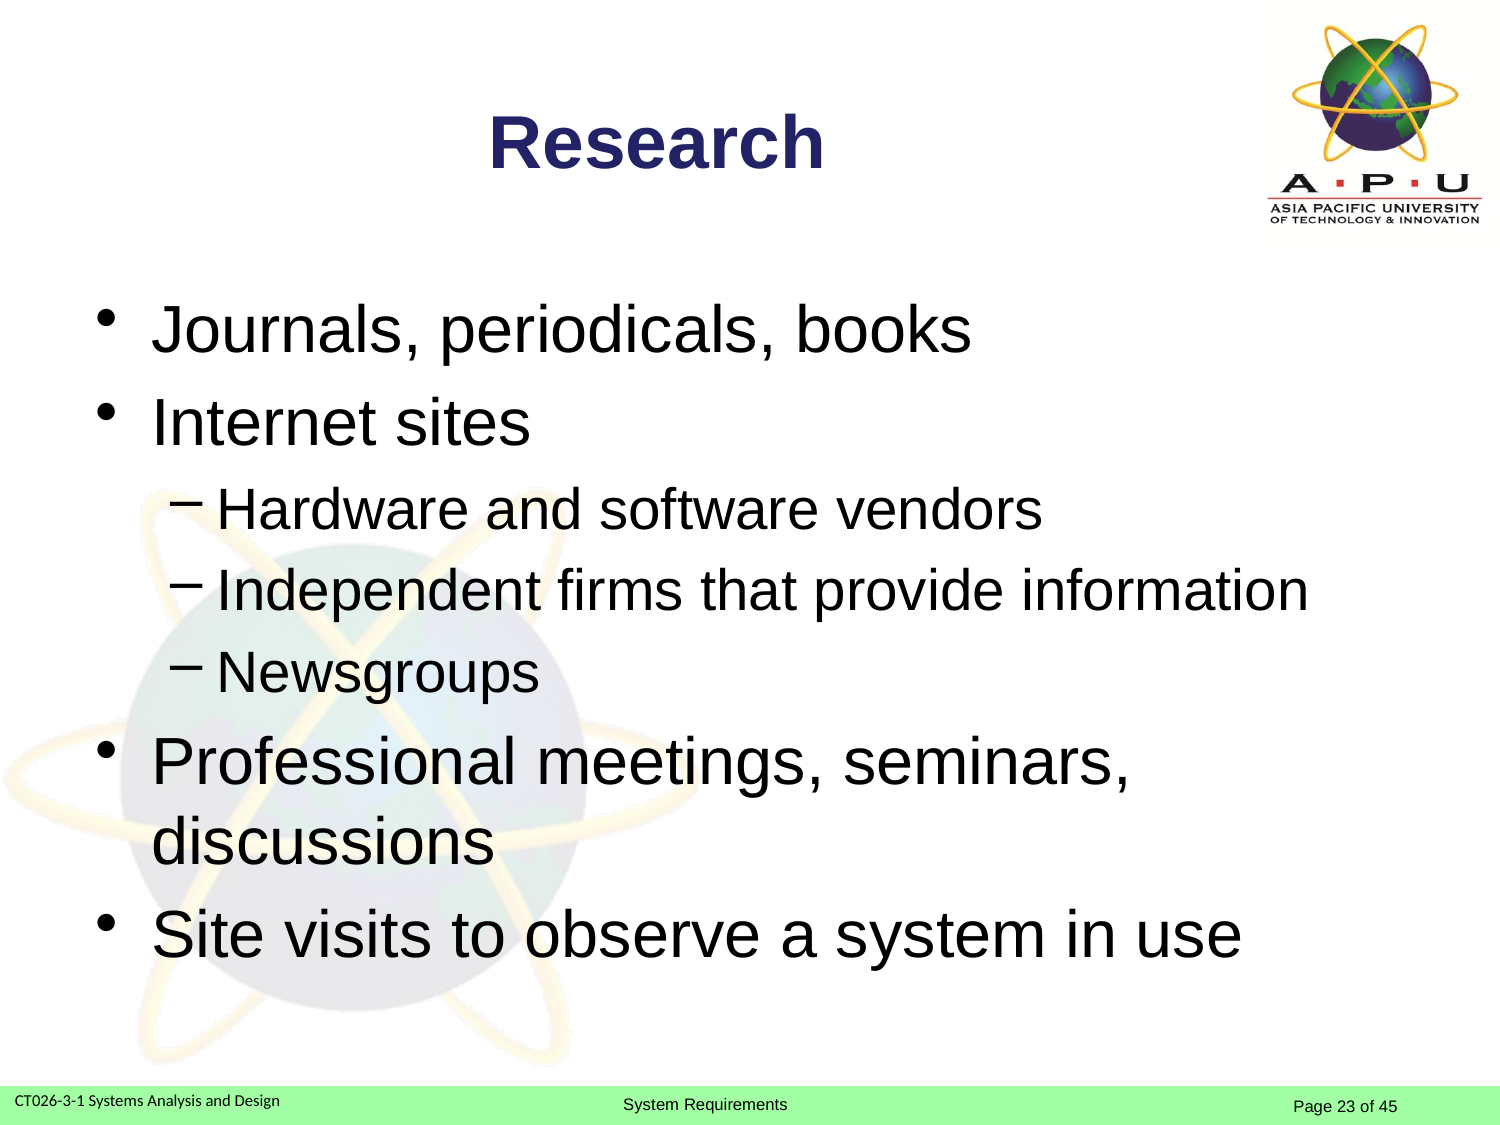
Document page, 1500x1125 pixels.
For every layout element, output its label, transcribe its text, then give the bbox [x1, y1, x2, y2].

picture [1251, 0, 1500, 249]
title Research [79, 45, 1235, 233]
list Journals, periodicals, books Internet sites Hardware and software vendors Independent firms that provide information Newsgroups Professional meetings, seminars, discussions Site visits to observe a system in use [79, 278, 1430, 1021]
